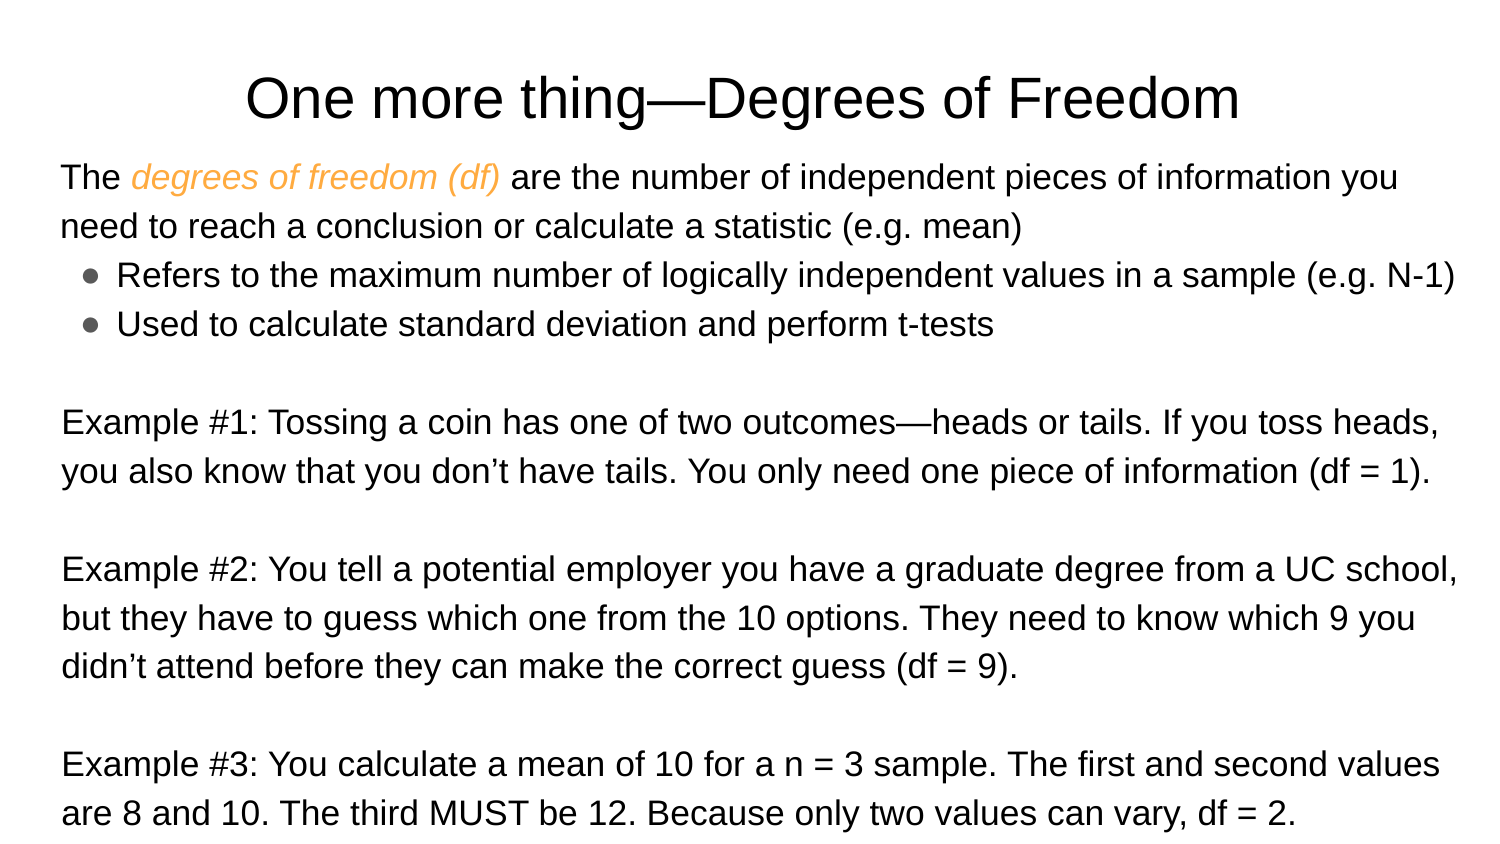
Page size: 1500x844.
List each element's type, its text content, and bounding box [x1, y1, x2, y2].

list The degrees of freedom (df) are the number of independent pieces of information you need to reach a conclusion or calculate a statistic (e.g. mean) Refers to the maximum number of logically independent values in a sample (e.g. N-1) Used to calculate standard deviation and perform t-tests Example #1: Tossing a coin has one of two outcomes—heads or tails. If you toss heads, you also know that you don’t have tails. You only need one piece of information (df = 1). Example #2: You tell a potential employer you have a graduate degree from a UC school, but they have to guess which one from the 10 options. They need to know which 9 you didn’t attend before they can make the correct guess (df = 9). Example #3: You calculate a mean of 10 for a n = 3 sample. The first and second values are 8 and 10. The third MUST be 12. Because only two values can vary, df = 2. [45, 133, 1483, 424]
title One more thing—Degrees of Freedom [45, 45, 1443, 116]
